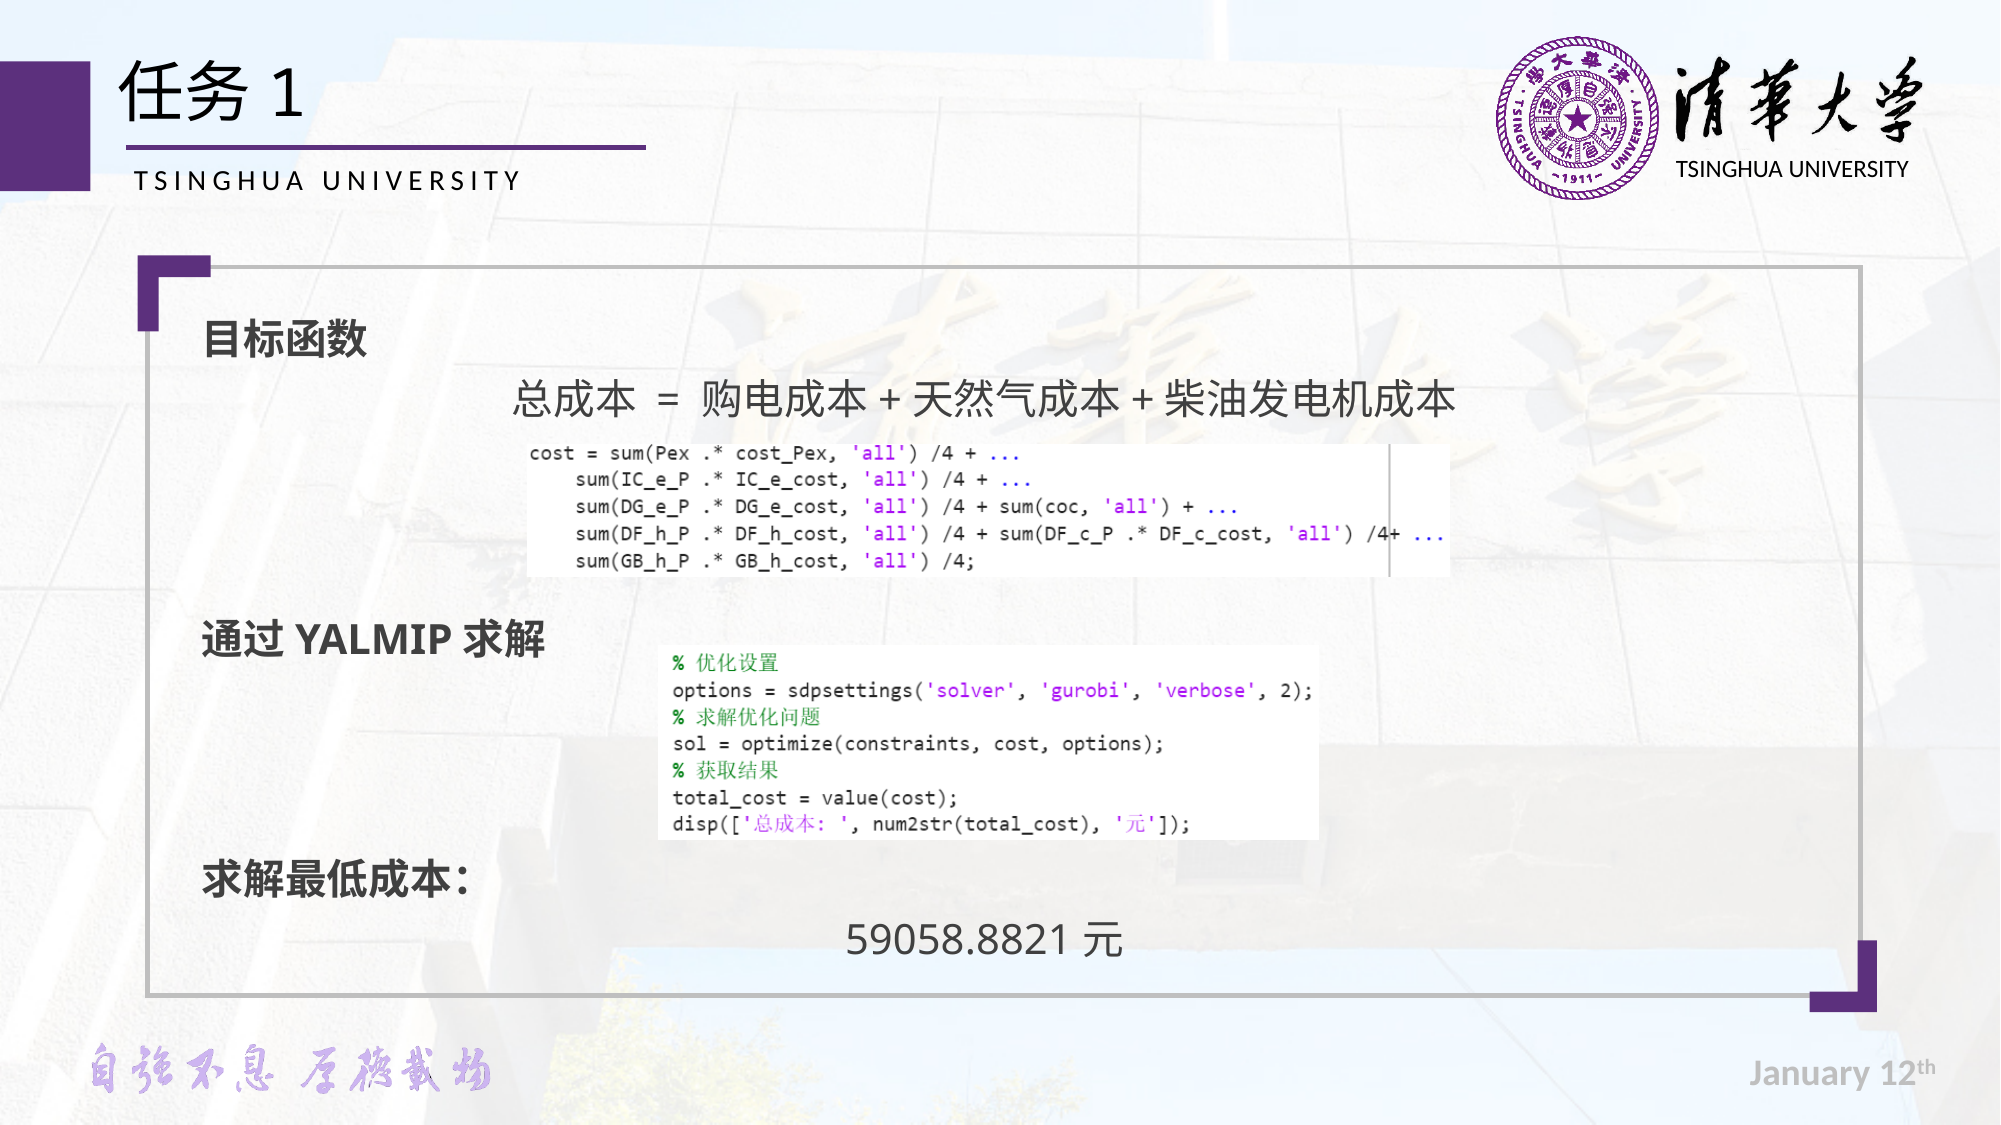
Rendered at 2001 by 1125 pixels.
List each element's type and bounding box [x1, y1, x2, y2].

text_box [1495, 36, 1933, 200]
picture [657, 644, 1319, 841]
text_box [0, 42, 646, 205]
list [0, 0, 2000, 1125]
picture [527, 444, 1450, 577]
picture [64, 1035, 646, 1098]
